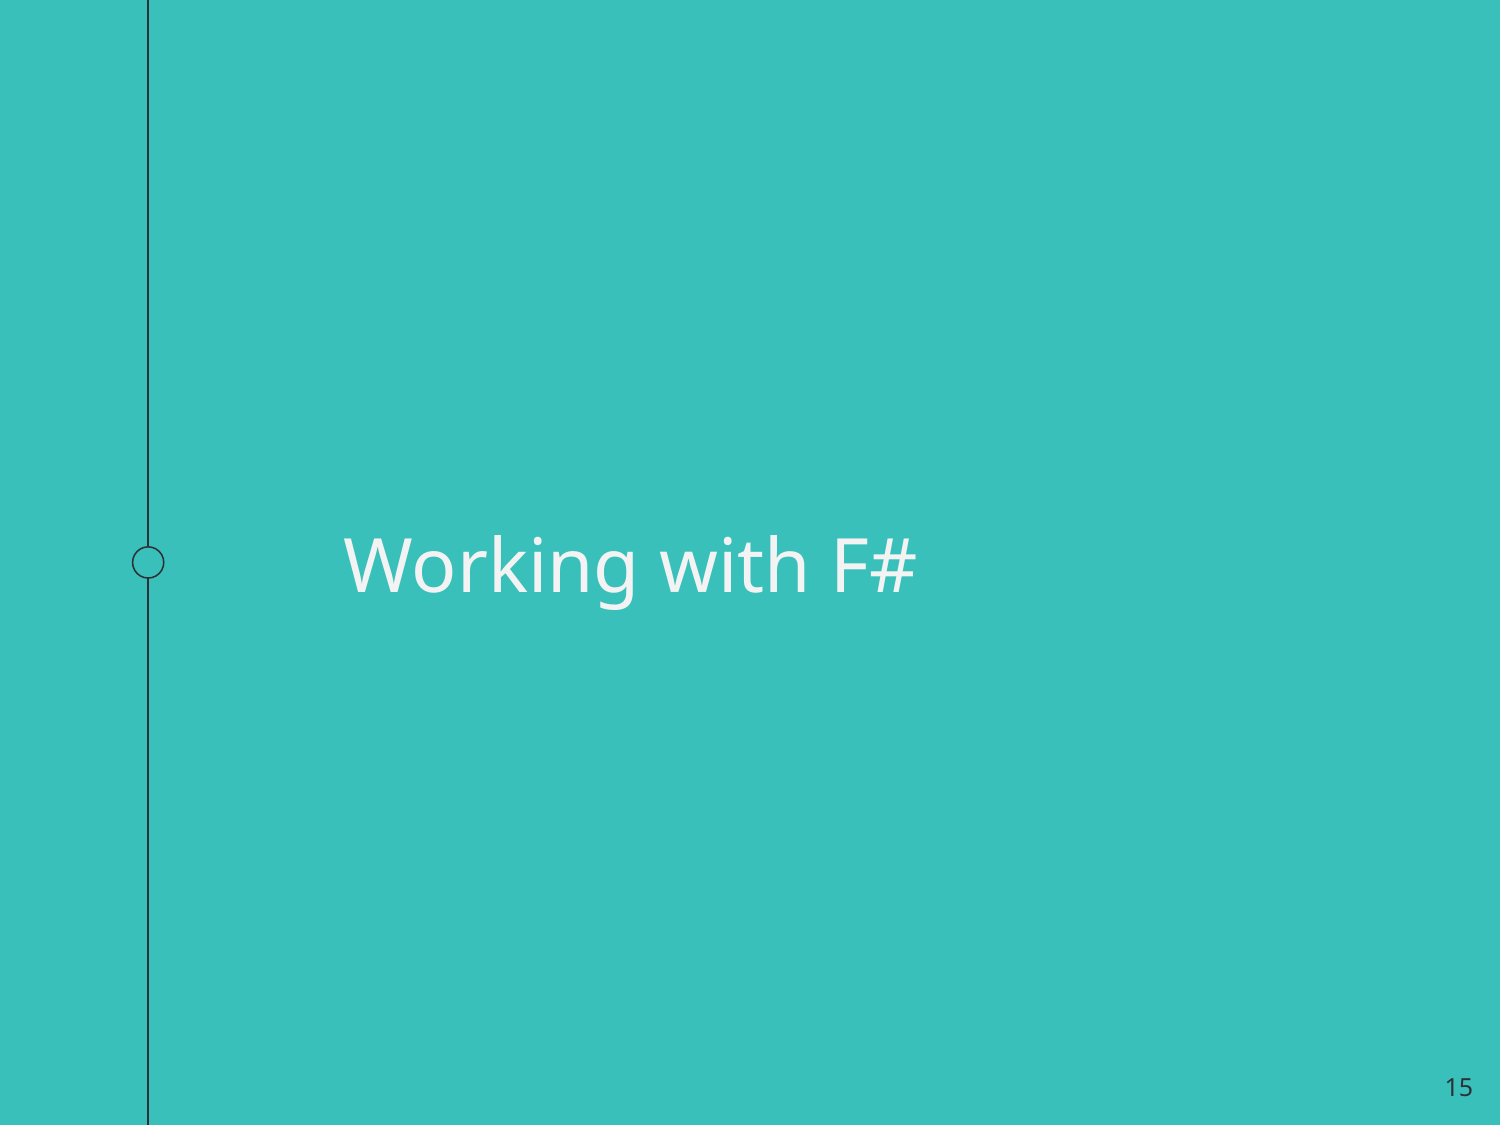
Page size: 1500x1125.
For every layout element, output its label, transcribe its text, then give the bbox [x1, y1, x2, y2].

slide_number 15 [1398, 1056, 1489, 1125]
subtitle Working with F# [328, 495, 1423, 630]
